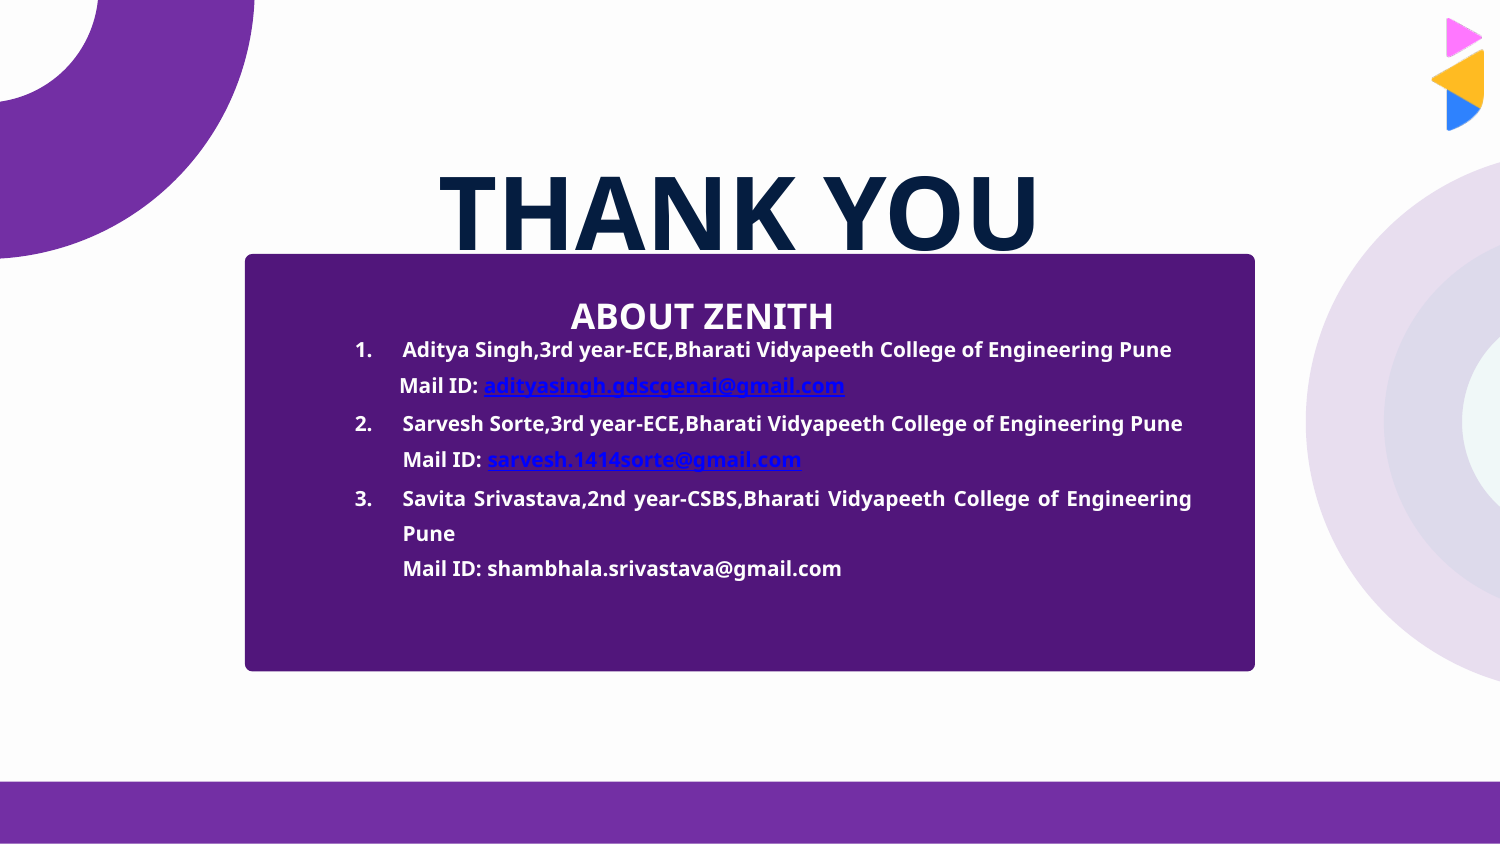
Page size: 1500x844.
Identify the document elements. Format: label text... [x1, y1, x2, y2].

text_box [0, 0, 177, 181]
text_box [244, 253, 1255, 672]
text_box [0, 781, 1500, 844]
text_box [1383, 245, 1500, 599]
text_box Aditya Singh,3rd year-ECE,Bharati Vidyapeeth College of Engineering Pune Mail ID: adityasingh.gdscgenai@gmail.com Sarvesh Sorte,3rd year-ECE,Bharati Vidyapeeth College of Engineering Pune Mail ID: sarvesh.1414sorte@gmail.com Savita Srivastava,2nd year-CSBS,Bharati Vidyapeeth College of Engineering Pune Mail ID: shambhala.srivastava@gmail.com [327, 326, 1193, 672]
text_box [1431, 18, 1484, 131]
text_box ABOUT ZENITH [570, 277, 863, 326]
text_box THANK YOU [438, 99, 1062, 272]
